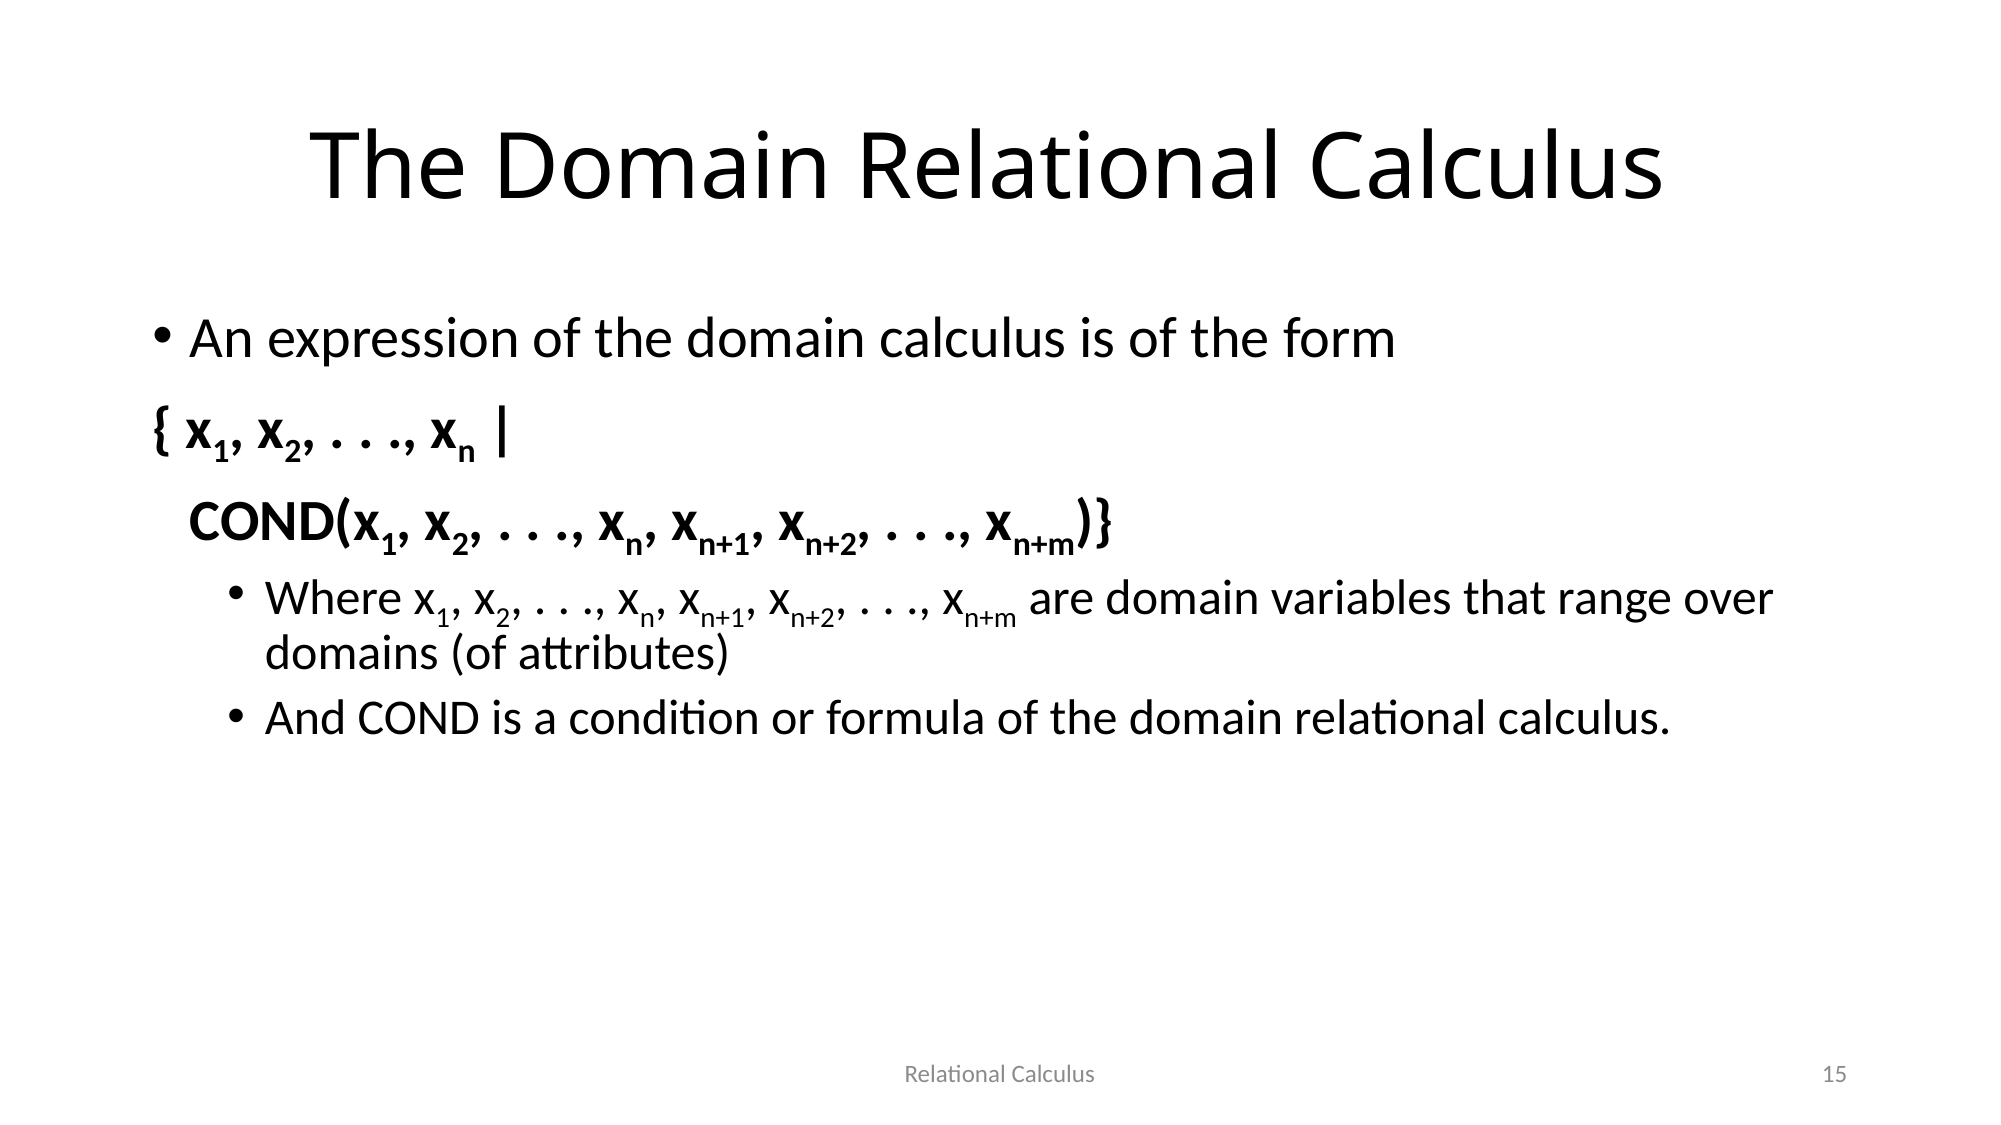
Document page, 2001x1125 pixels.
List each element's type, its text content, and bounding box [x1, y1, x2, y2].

footer Relational Calculus [662, 1042, 1338, 1103]
list An expression of the domain calculus is of the form { x1, x2, . . ., xn | COND(x1, x2, . . ., xn, xn+1, xn+2, . . ., xn+m)} Where x1, x2, . . ., xn, xn+1, xn+2, . . ., xn+m are domain variables that range over domains (of attributes) And COND is a condition or formula of the domain relational calculus. [137, 299, 1863, 1014]
slide_number 15 [1412, 1042, 1863, 1103]
title The Domain Relational Calculus [137, 59, 1863, 278]
